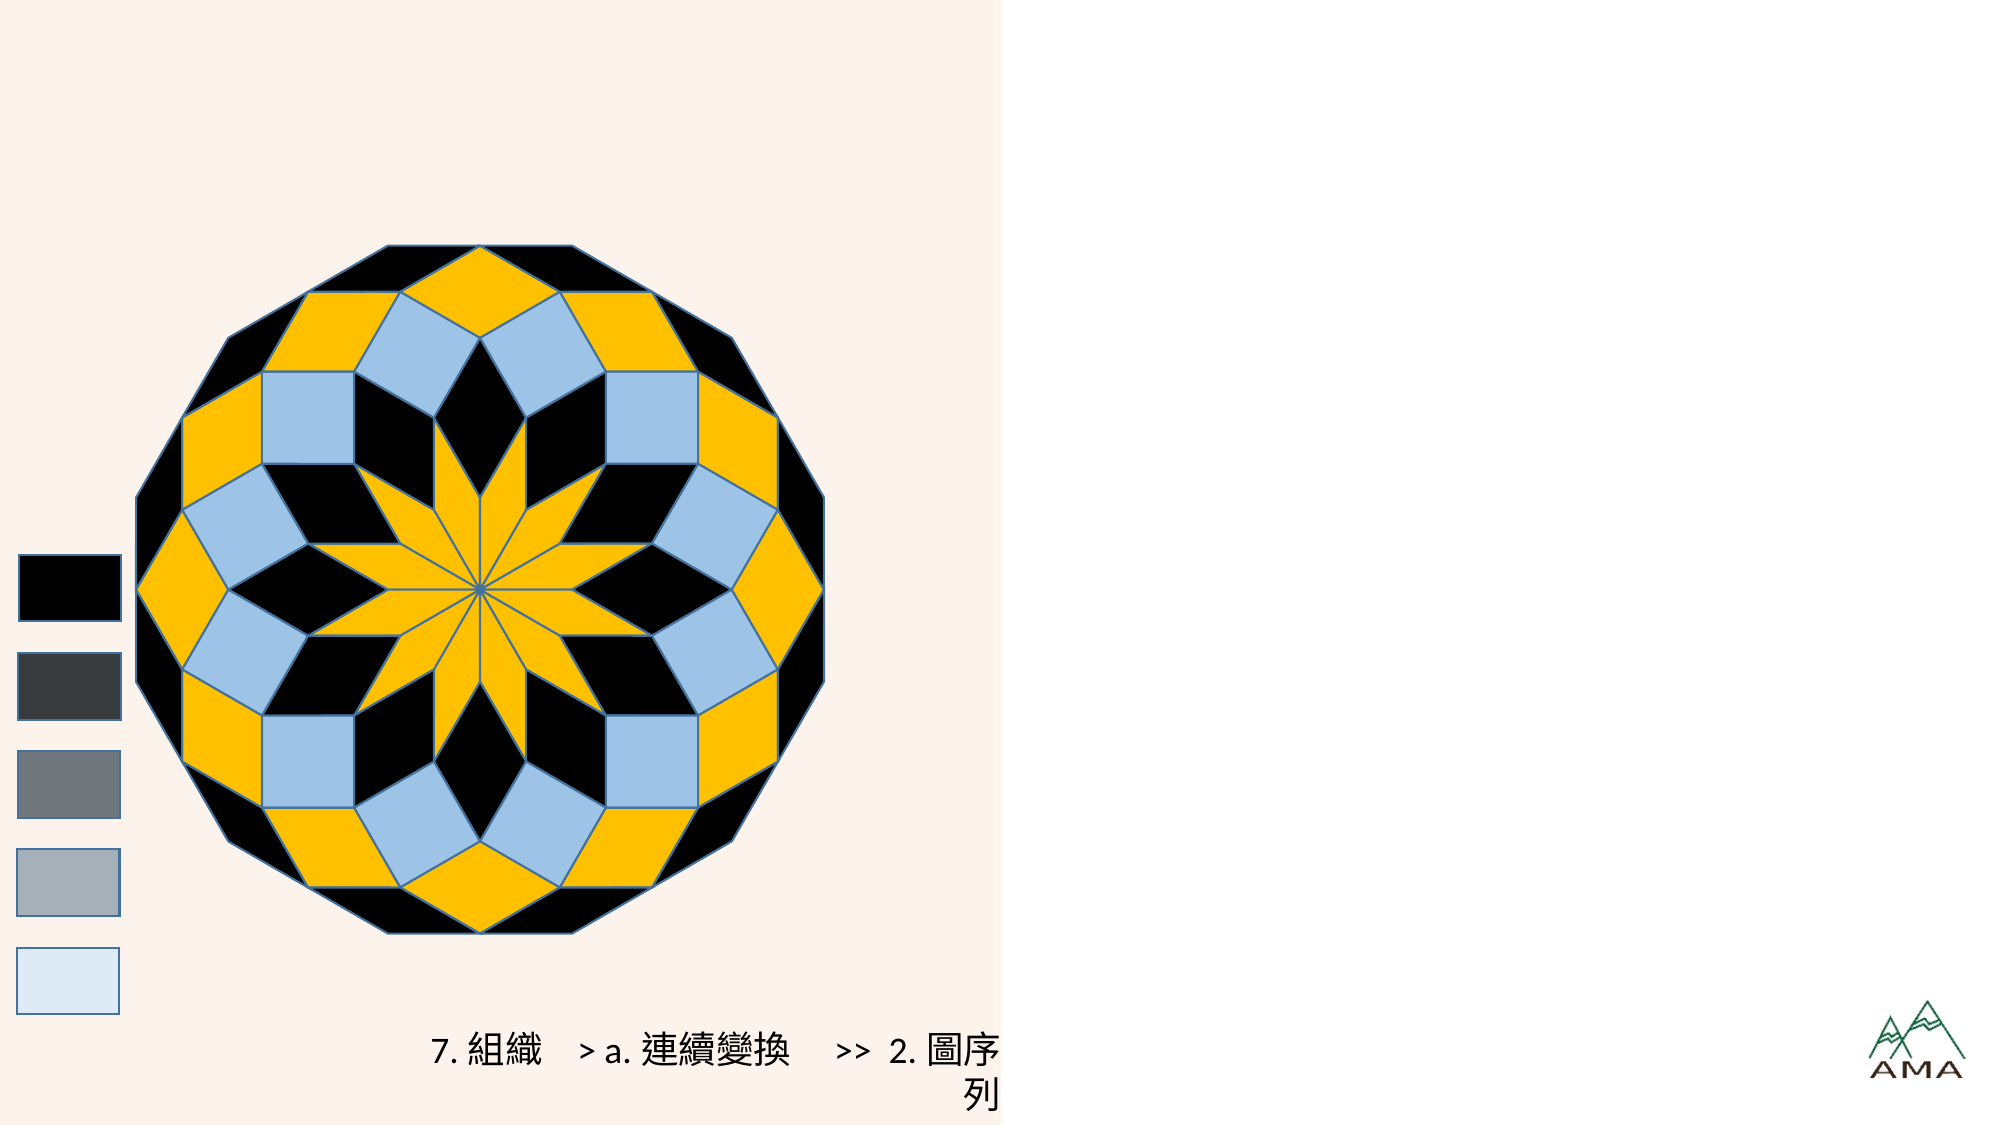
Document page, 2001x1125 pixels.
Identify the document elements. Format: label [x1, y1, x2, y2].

picture [1857, 987, 1974, 1092]
text_box [17, 652, 122, 721]
text_box [136, 245, 824, 934]
text_box [16, 947, 120, 1015]
text_box [16, 848, 121, 917]
text_box [374, 1036, 1021, 1105]
text_box [18, 554, 122, 622]
text_box [17, 750, 121, 819]
